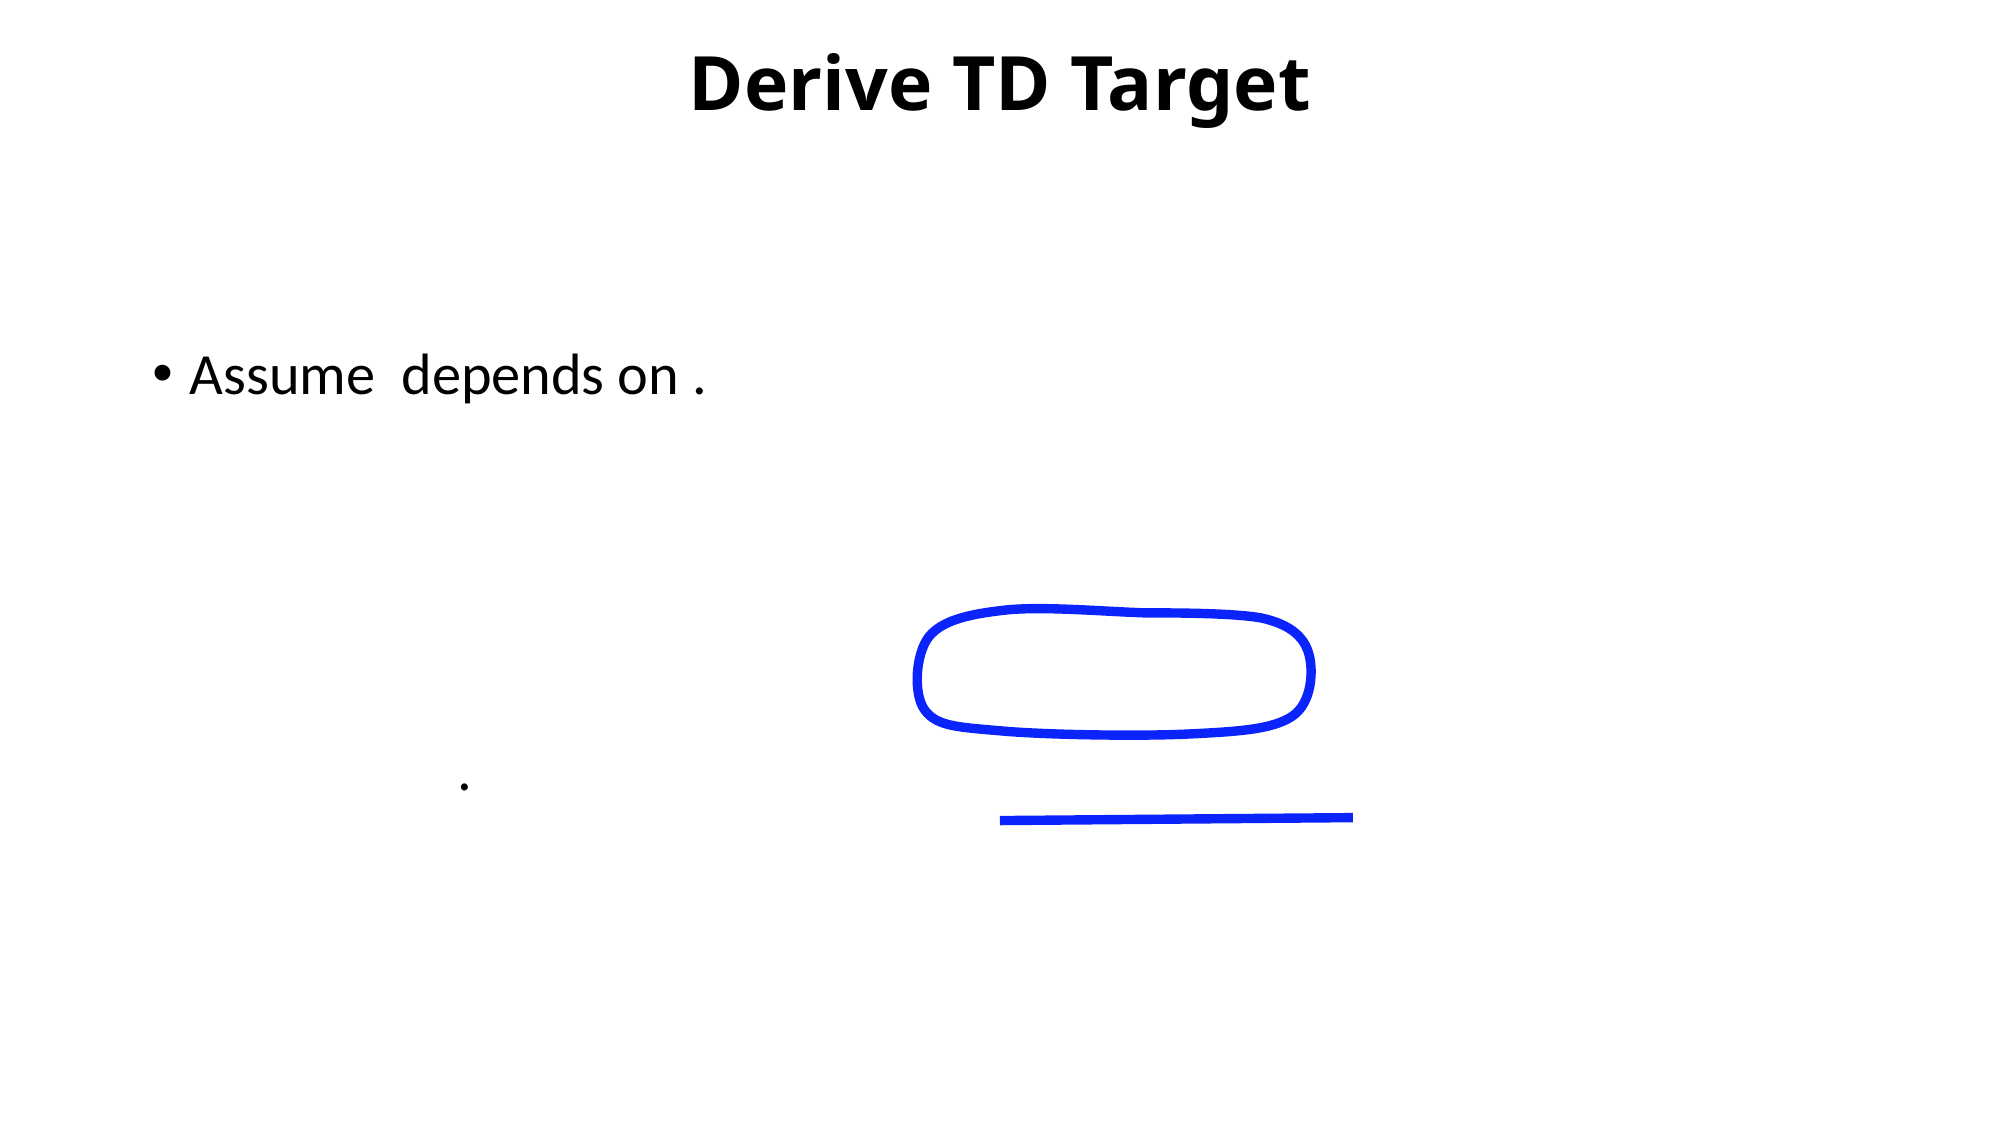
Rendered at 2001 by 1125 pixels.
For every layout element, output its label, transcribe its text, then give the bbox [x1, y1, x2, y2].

title Derive TD Target [0, 1, 2000, 172]
text_box [916, 607, 1313, 737]
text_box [999, 817, 1353, 821]
